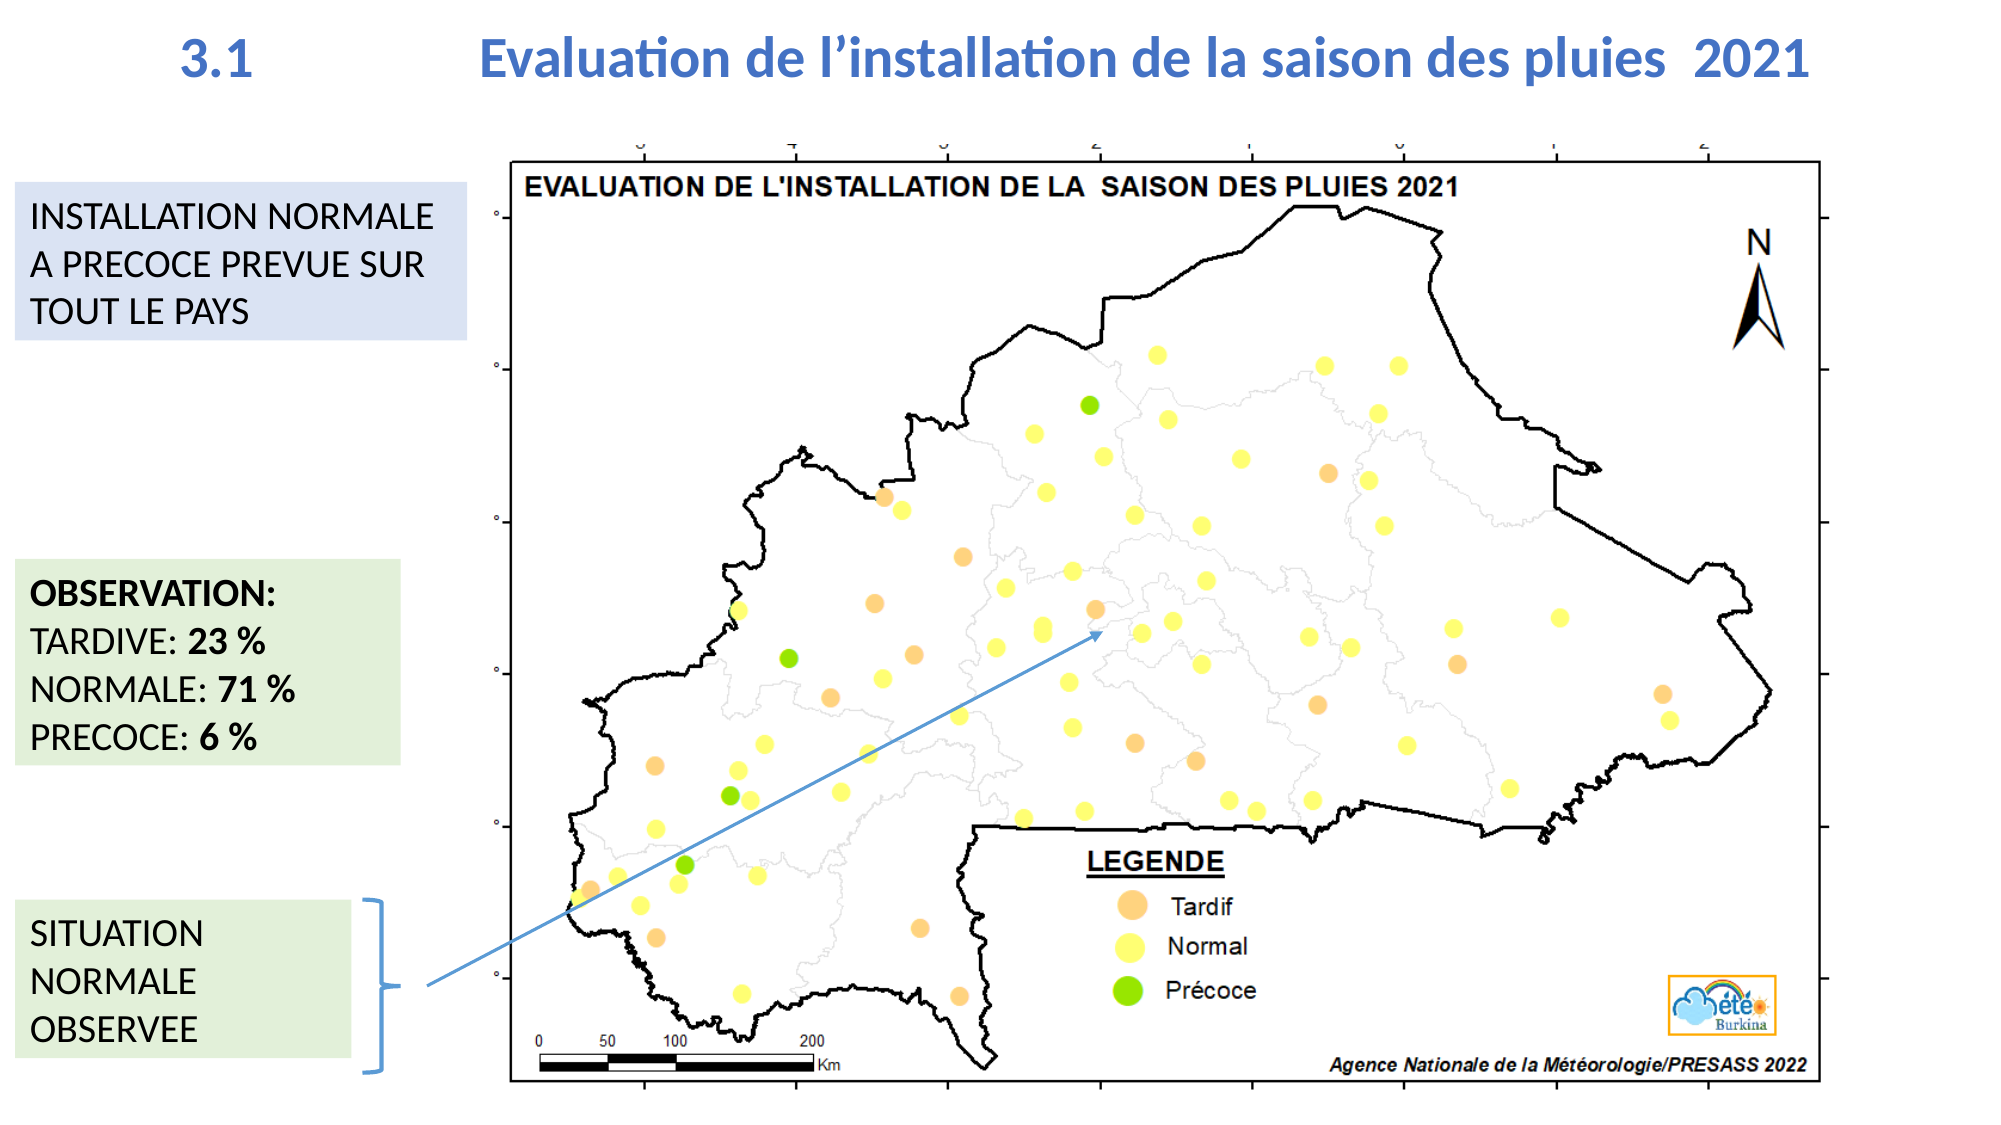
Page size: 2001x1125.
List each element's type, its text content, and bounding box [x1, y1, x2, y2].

text_box 3.1 Evaluation de l’installation de la saison des pluies 2021 [164, 11, 1841, 97]
text_box OBSERVATION: TARDIVE: 23 % NORMALE: 71 % PRECOCE: 6 % [15, 558, 401, 766]
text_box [426, 631, 1104, 986]
picture [493, 144, 1834, 1092]
text_box INSTALLATION NORMALE A PRECOCE PREVUE SUR TOUT LE PAYS [14, 181, 468, 341]
text_box [362, 899, 401, 1074]
text_box SITUATION NORMALE OBSERVEE [15, 899, 352, 1059]
